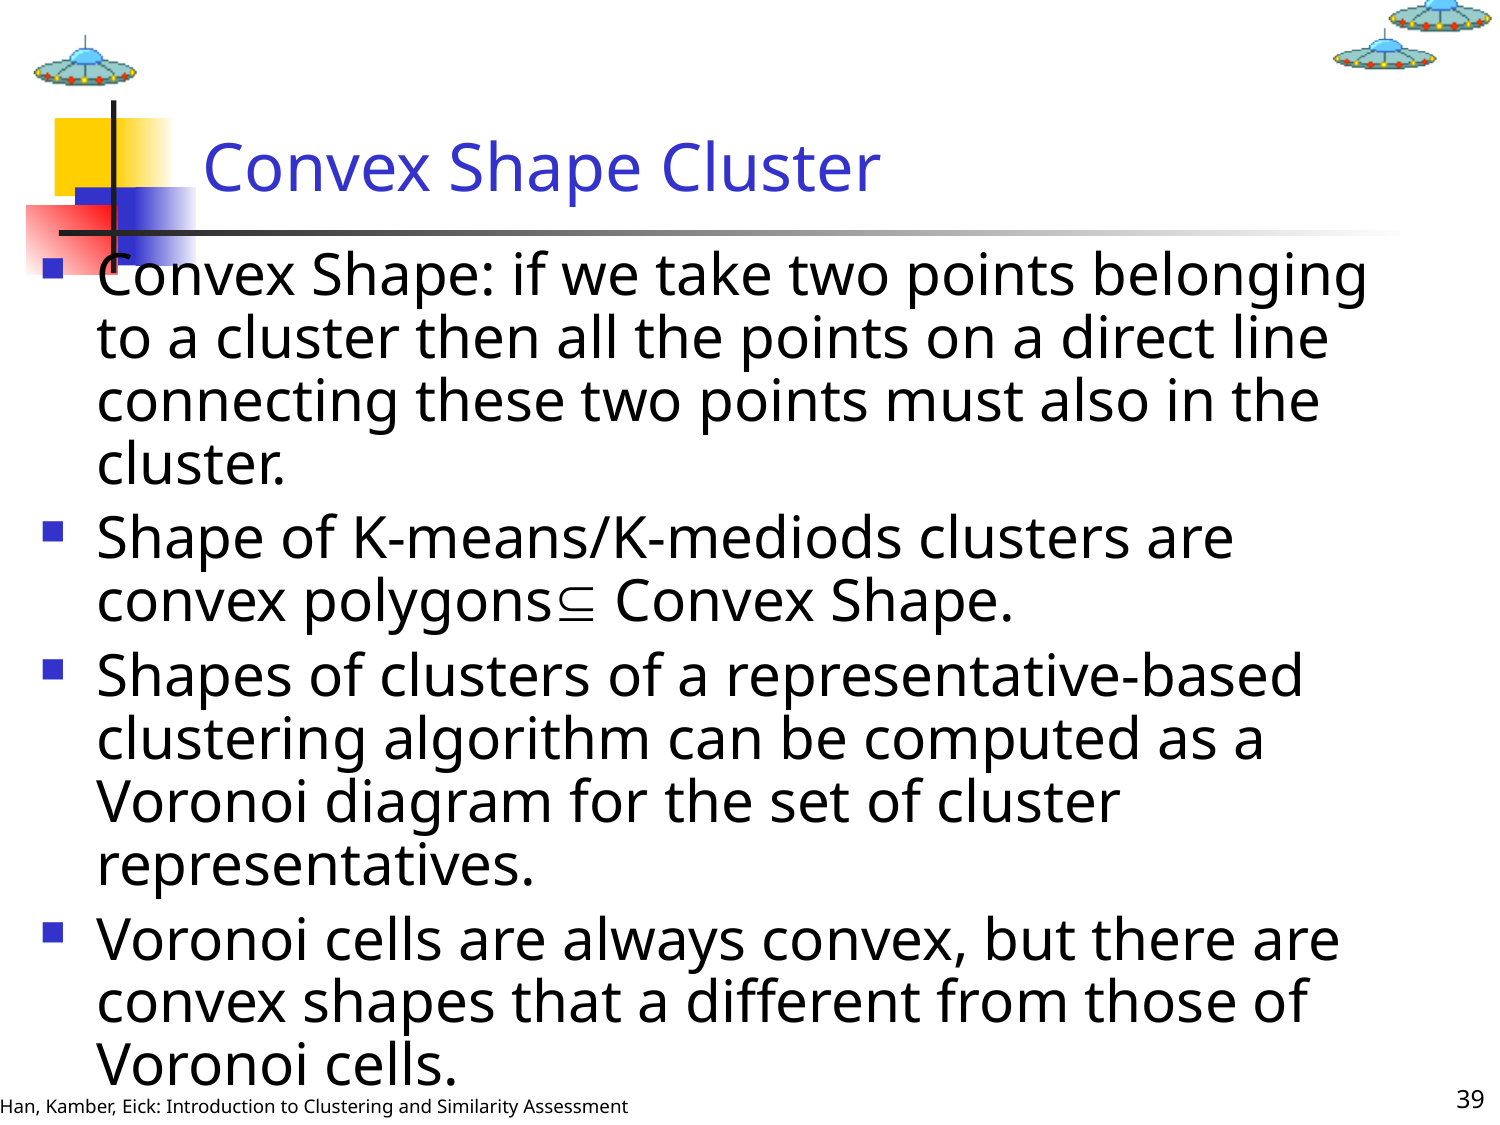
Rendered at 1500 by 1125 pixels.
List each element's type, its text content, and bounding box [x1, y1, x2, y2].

list Convex Shape: if we take two points belonging to a cluster then all the points on a direct line connecting these two points must also in the cluster. Shape of K-means/K-mediods clusters are convex polygons Convex Shape. Shapes of clusters of a representative-based clustering algorithm can be computed as a Voronoi diagram for the set of cluster representatives. Voronoi cells are always convex, but there are convex shapes that a different from those of Voronoi cells. [24, 237, 1438, 1063]
picture [1299, 0, 1500, 88]
title Convex Shape Cluster [187, 112, 1466, 213]
picture [0, 0, 145, 109]
slide_number 39 [1187, 1062, 1500, 1125]
